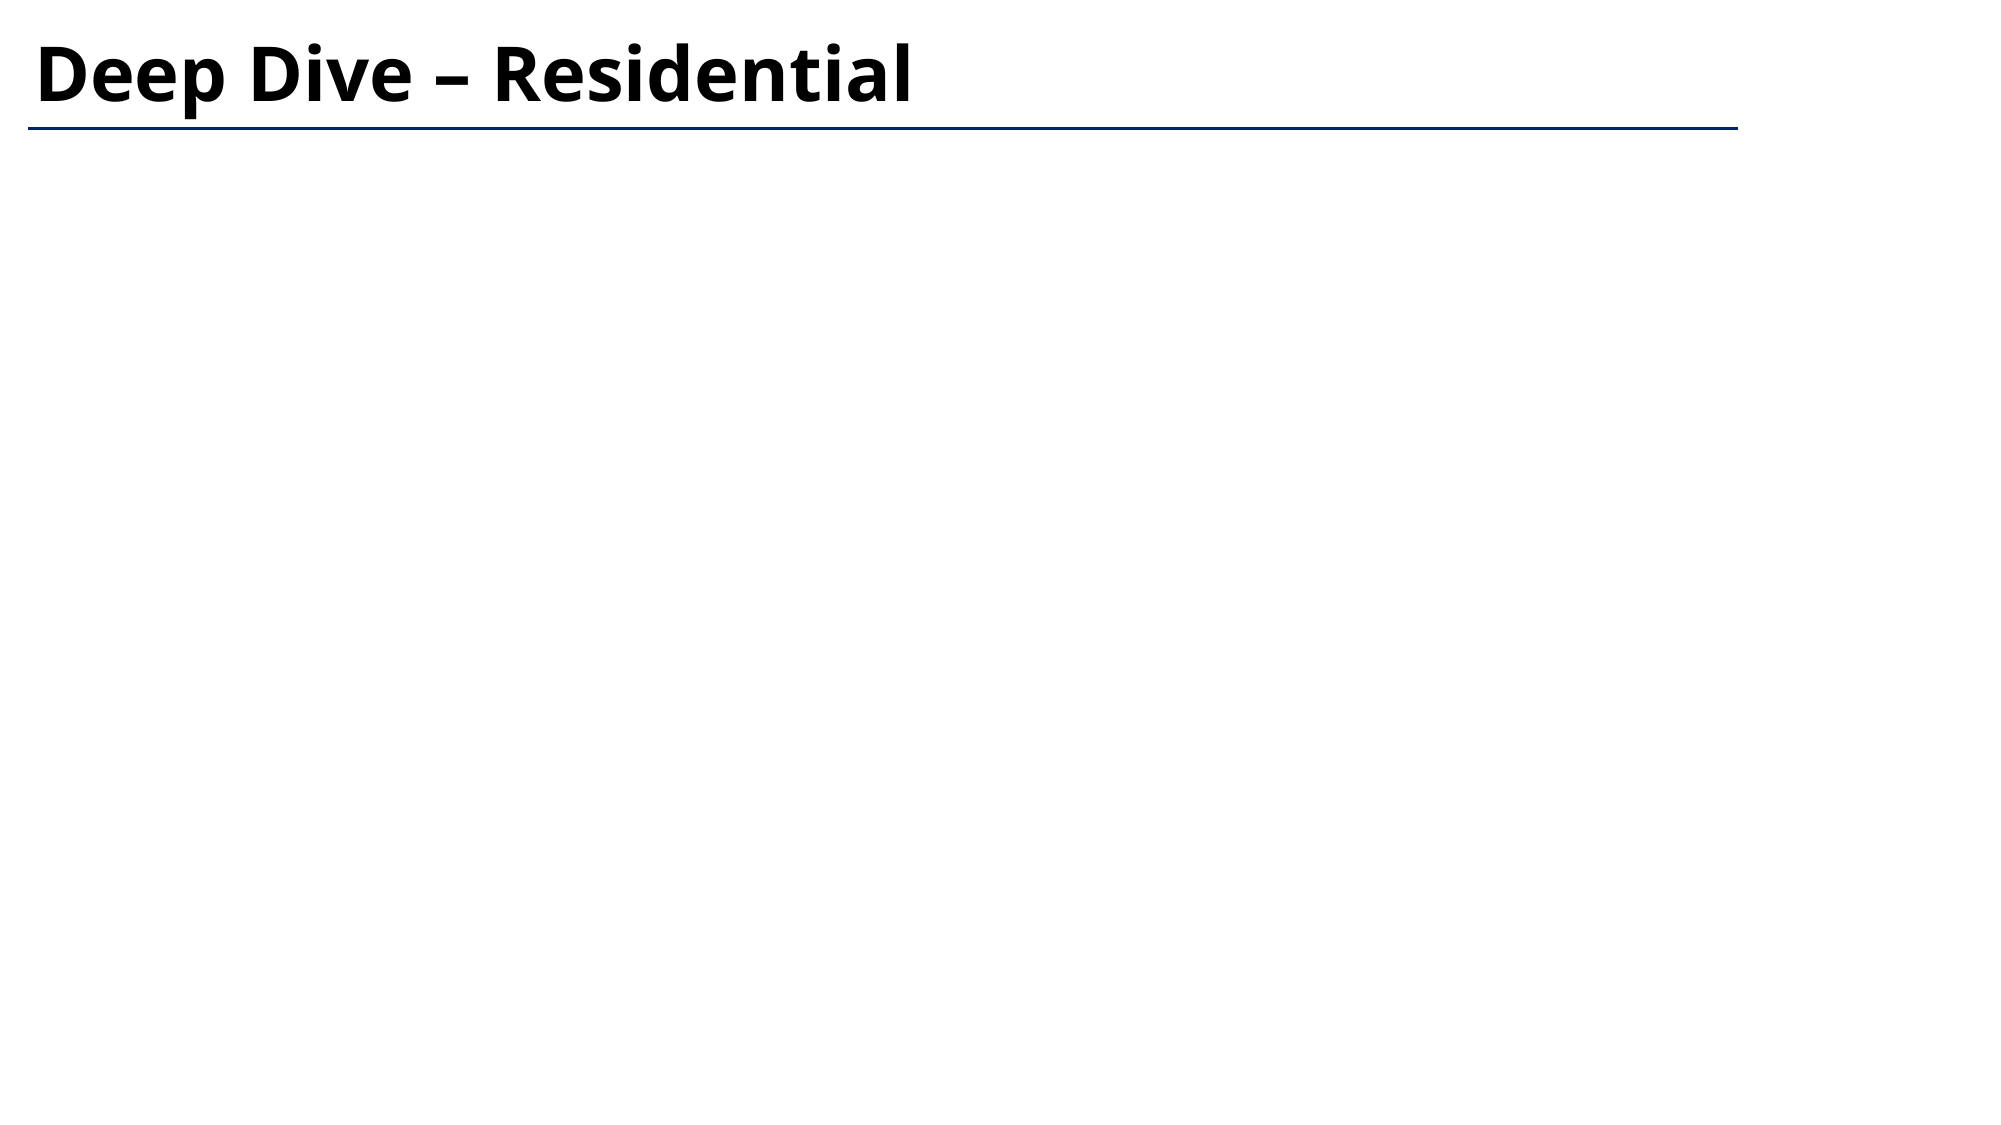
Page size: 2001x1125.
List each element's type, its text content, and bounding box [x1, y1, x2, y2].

title Deep Dive – Residential [19, 28, 1745, 126]
